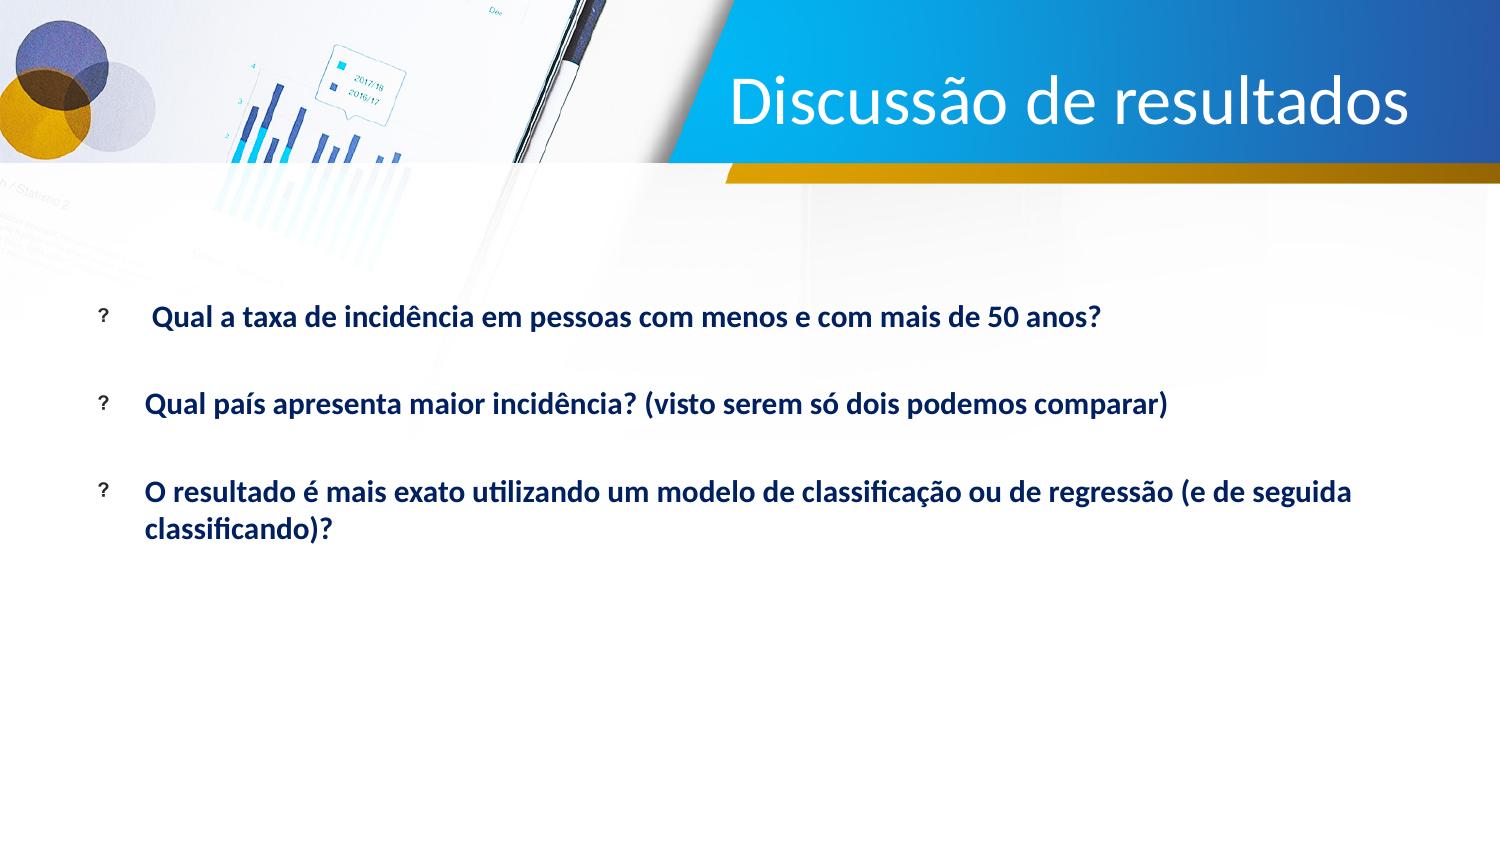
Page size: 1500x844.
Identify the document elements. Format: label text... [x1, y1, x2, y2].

title Discussão de resultados [73, 46, 1427, 147]
picture [0, 0, 1500, 844]
list Qual a taxa de incidência em pessoas com menos e com mais de 50 anos? Qual país apresenta maior incidência? (visto serem só dois podemos comparar) O resultado é mais exato utilizando um modelo de classificação ou de regressão (e de seguida classificando)? [73, 246, 1452, 598]
